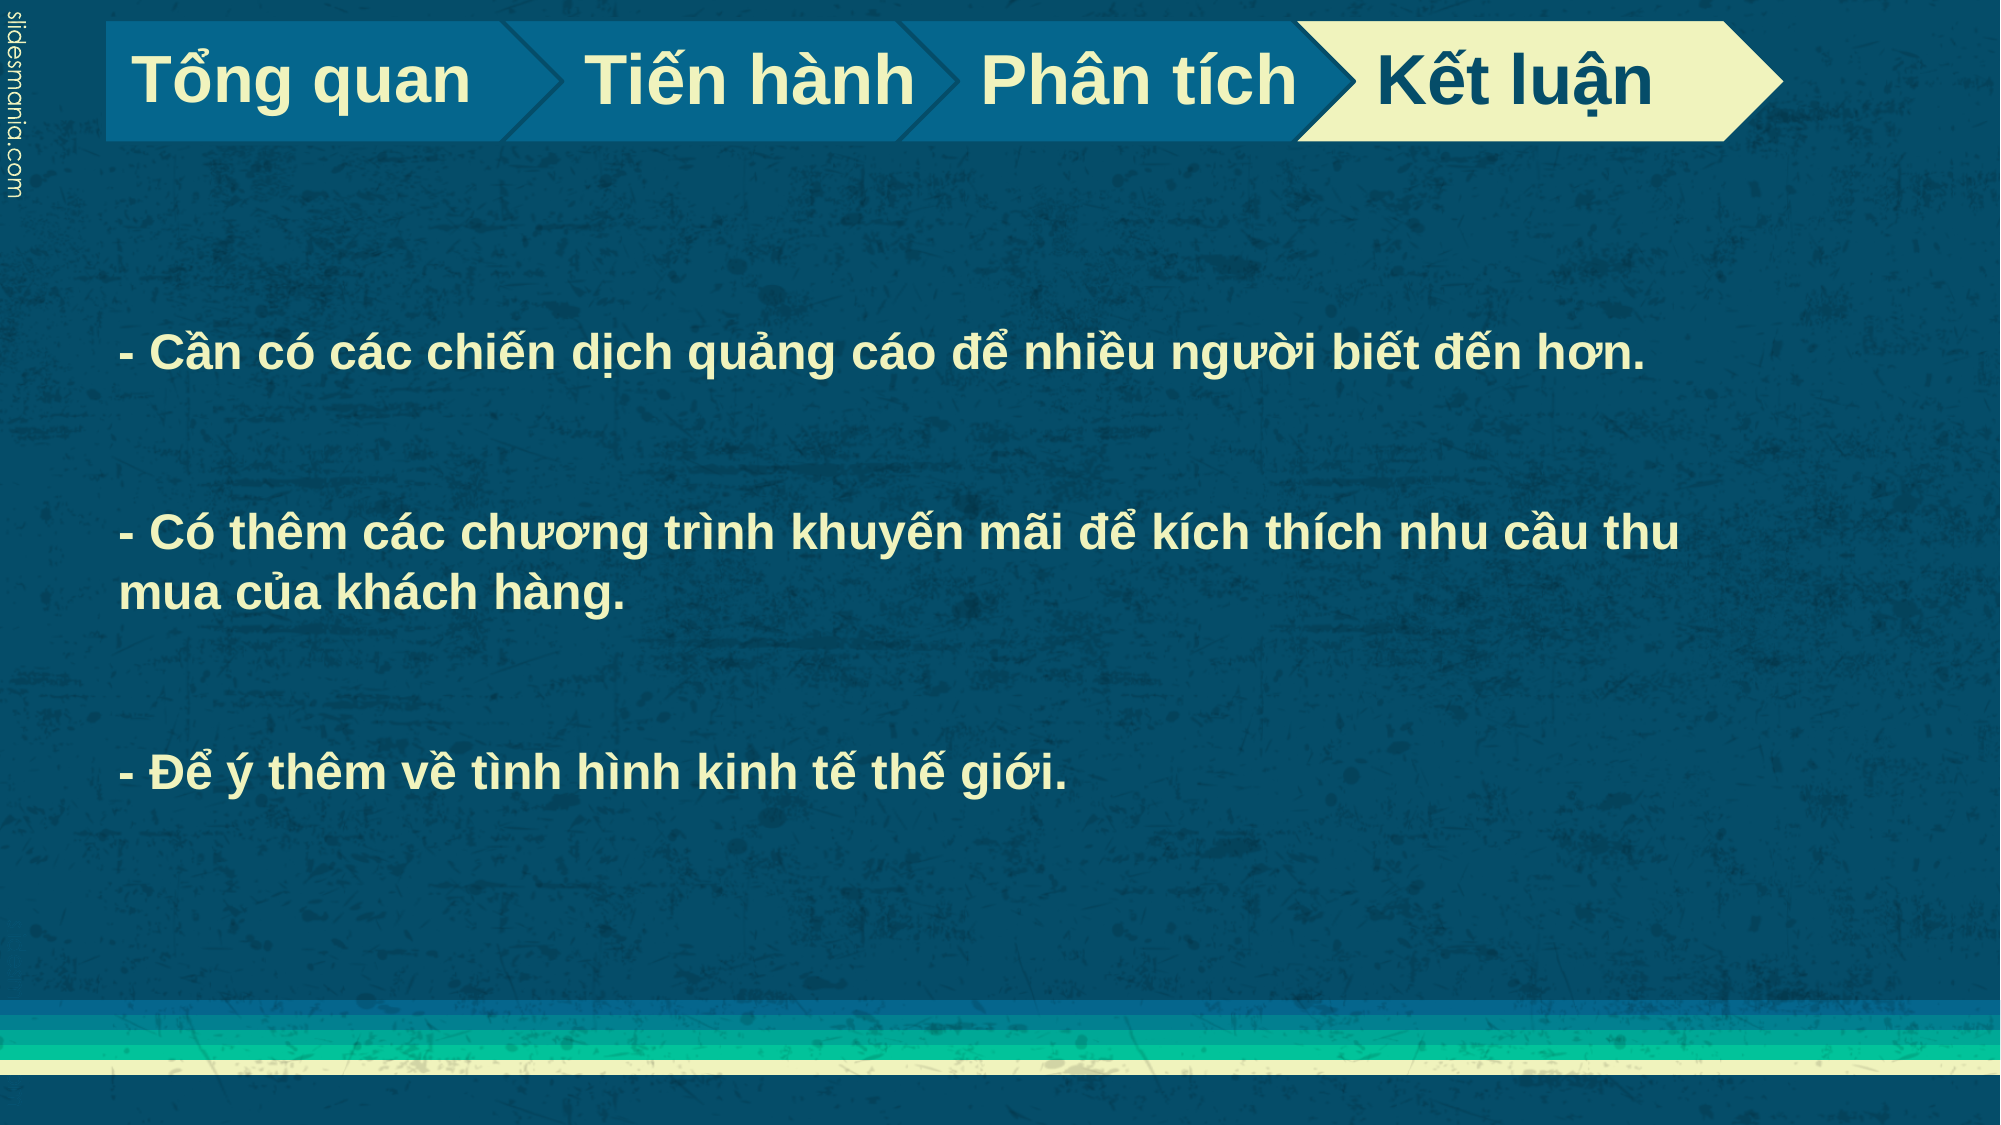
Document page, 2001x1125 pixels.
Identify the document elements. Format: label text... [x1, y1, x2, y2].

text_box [103, 18, 1788, 144]
text_box - Cần có các chiến dịch quảng cáo để nhiều người biết đến hơn. - Có thêm các chương trình khuyến mãi để kích thích nhu cầu thu mua của khách hàng. - Để ý thêm về tình hình kinh tế thế giới. [103, 312, 1703, 808]
picture [0, 1016, 2000, 1060]
